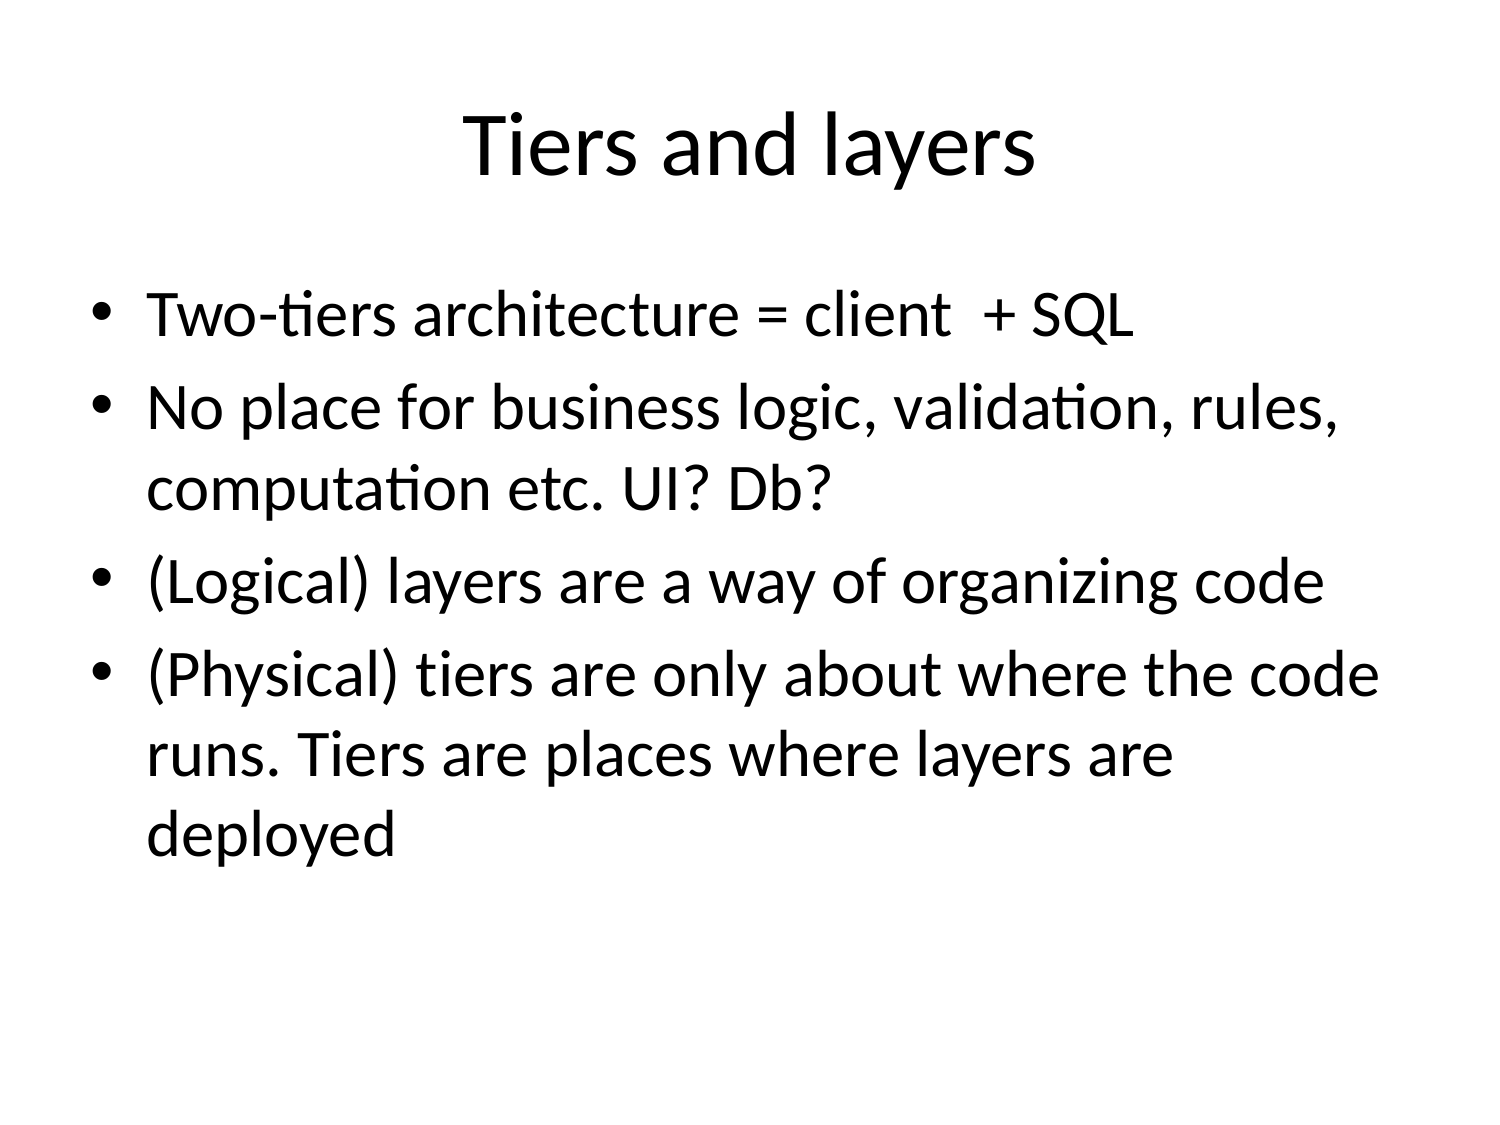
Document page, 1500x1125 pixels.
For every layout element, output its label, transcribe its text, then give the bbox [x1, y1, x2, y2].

title Tiers and layers [75, 45, 1425, 233]
list Two-tiers architecture = client + SQL No place for business logic, validation, rules, computation etc. UI? Db? (Logical) layers are a way of organizing code (Physical) tiers are only about where the code runs. Tiers are places where layers are deployed [75, 262, 1425, 1005]
